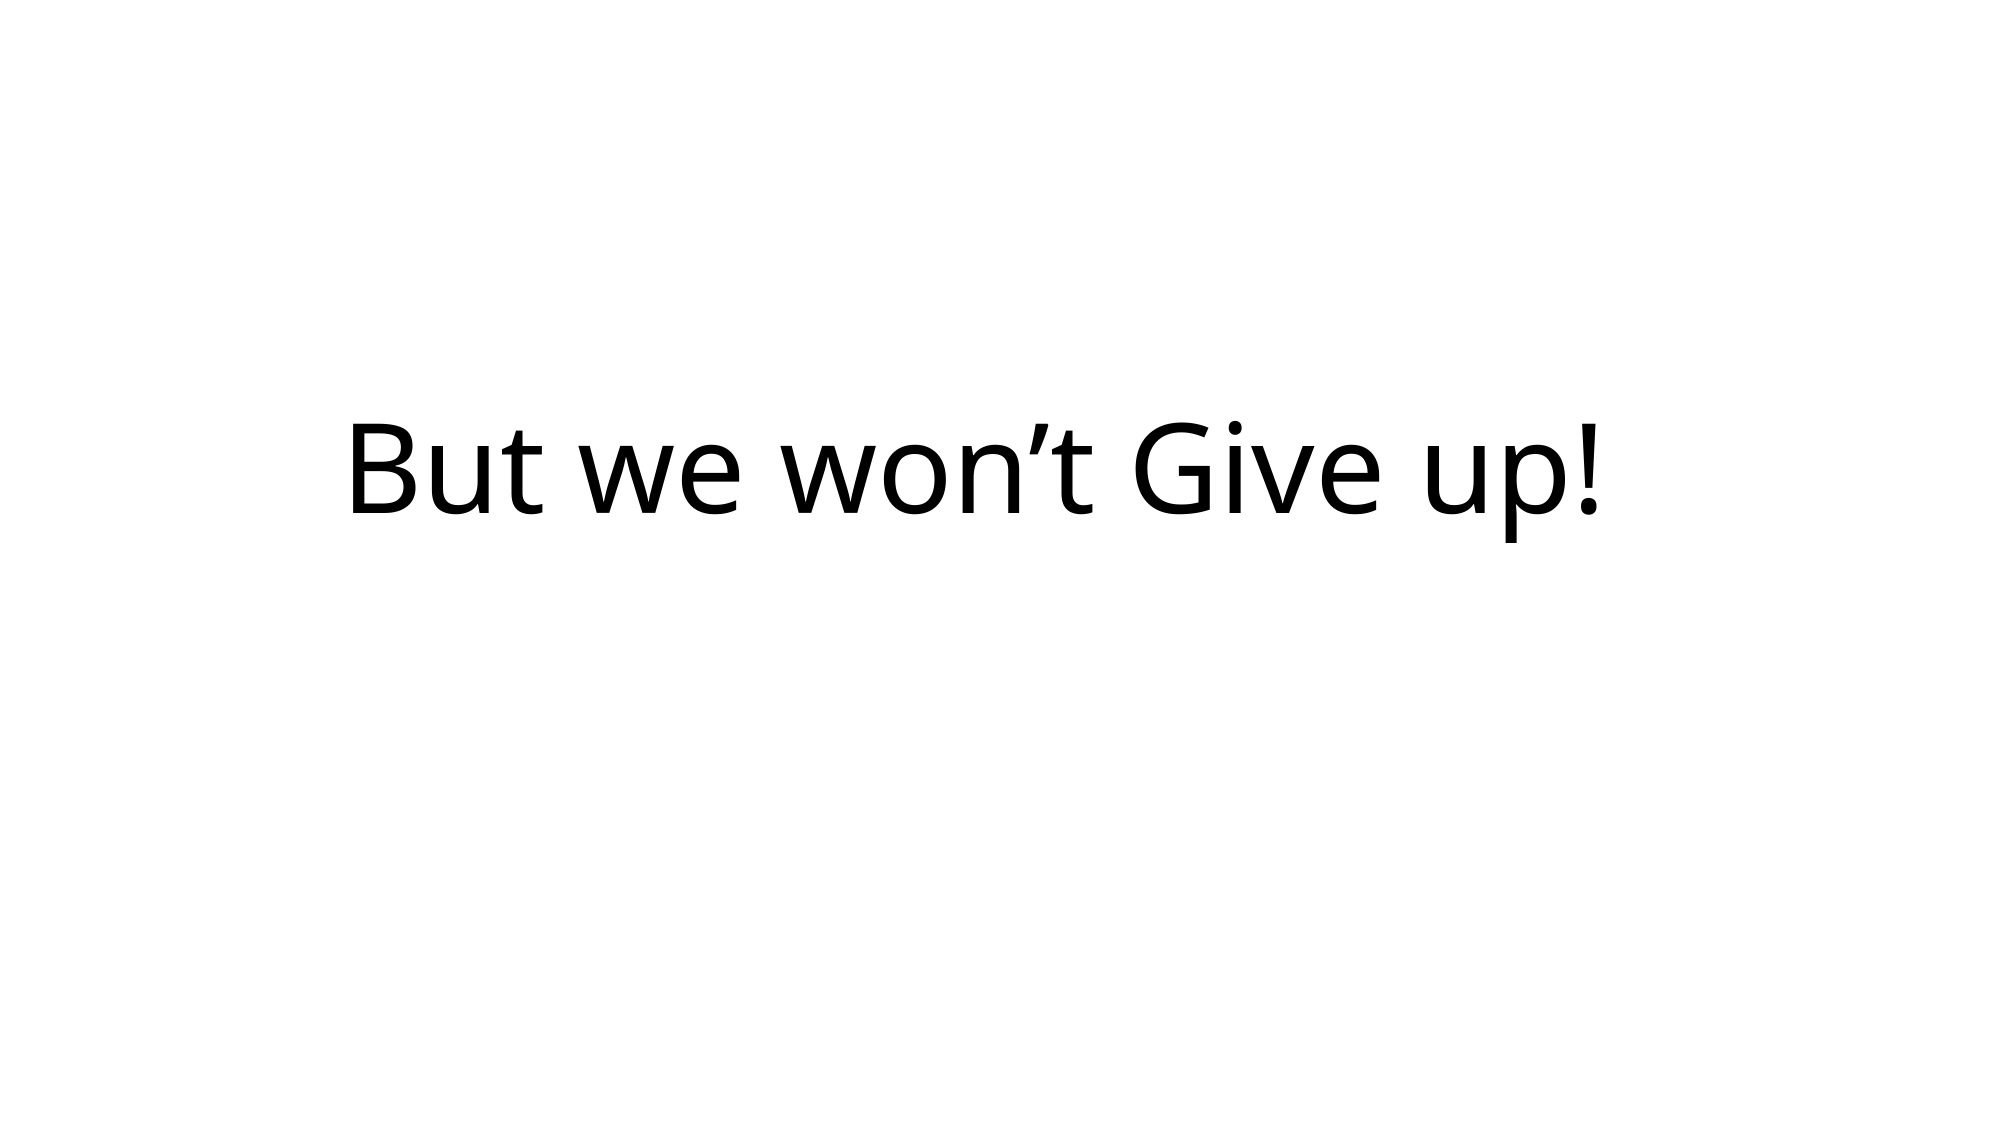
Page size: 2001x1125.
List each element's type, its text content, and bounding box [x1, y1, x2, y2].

title But we won’t Give up! [224, 156, 1725, 548]
